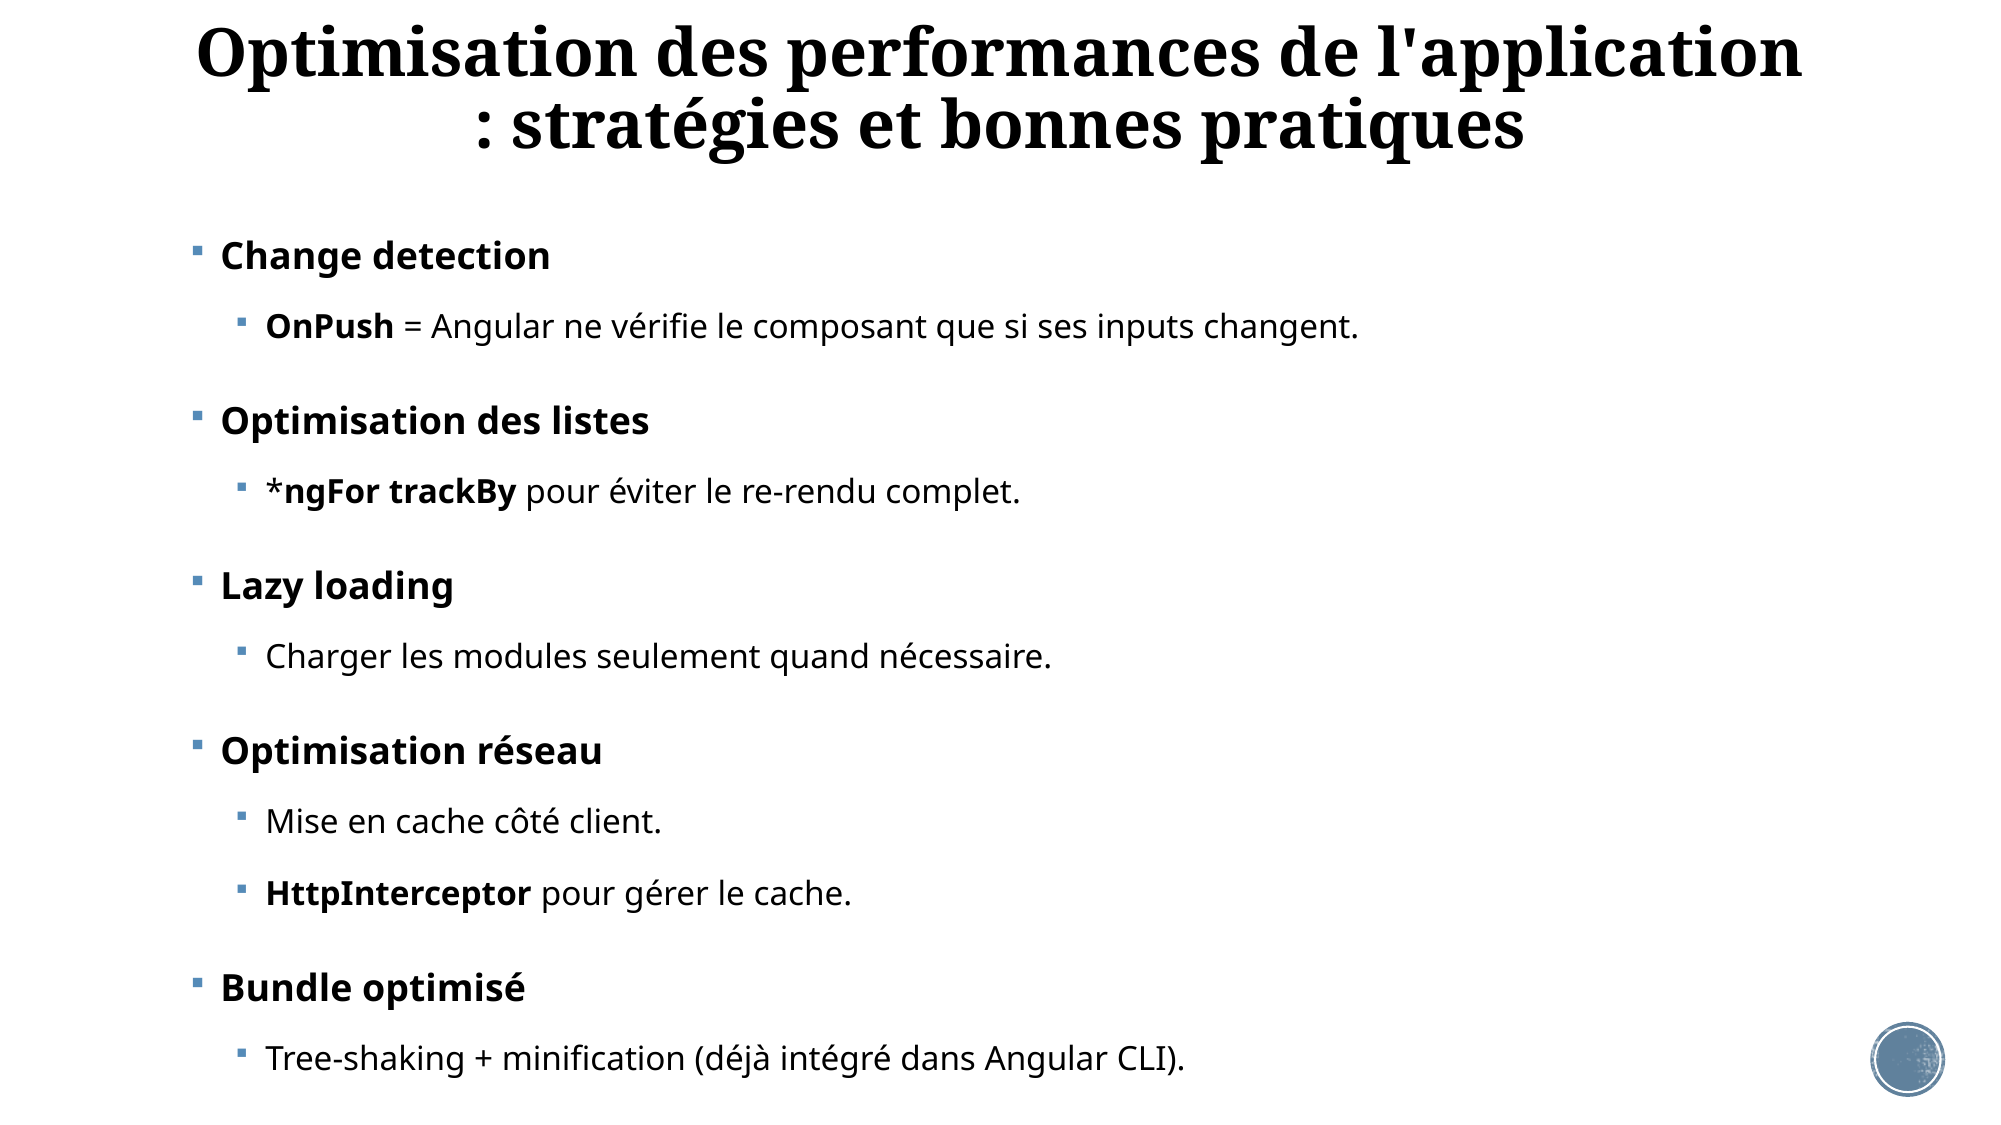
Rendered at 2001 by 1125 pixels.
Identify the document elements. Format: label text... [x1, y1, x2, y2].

list Change detection OnPush = Angular ne vérifie le composant que si ses inputs changent. Optimisation des listes *ngFor trackBy pour éviter le re-rendu complet. Lazy loading Charger les modules seulement quand nécessaire. Optimisation réseau Mise en cache côté client. HttpInterceptor pour gérer le cache. Bundle optimisé Tree-shaking + minification (déjà intégré dans Angular CLI). [175, 202, 1826, 984]
title Optimisation des performances de l'application : stratégies et bonnes pratiques [175, 27, 1826, 155]
